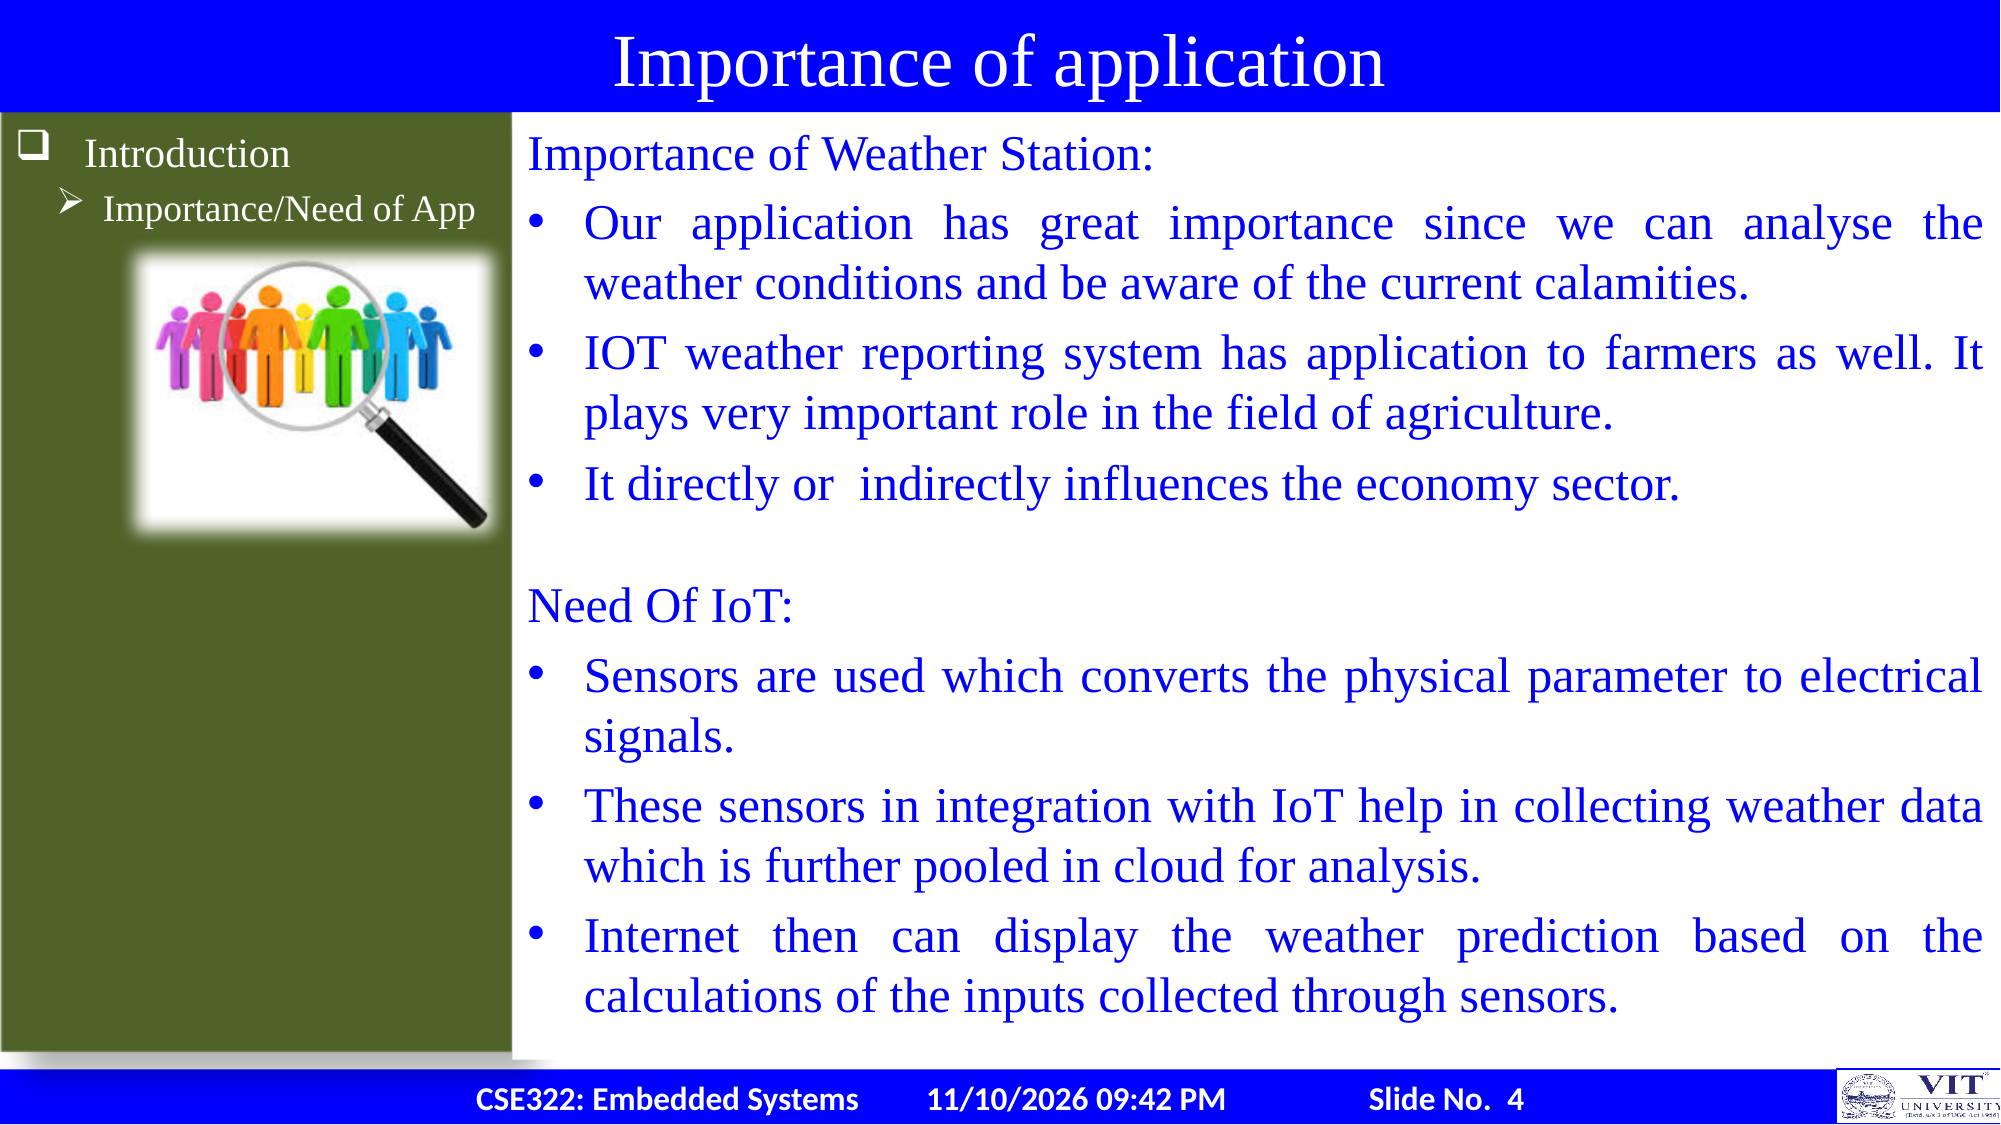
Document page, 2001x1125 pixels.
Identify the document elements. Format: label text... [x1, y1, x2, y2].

picture [1837, 1070, 2001, 1123]
list Introduction Importance/Need of App [0, 118, 501, 1048]
picture [116, 234, 510, 550]
title Importance of application [0, 0, 2000, 113]
list Importance of Weather Station: Our application has great importance since we can analyse the weather conditions and be aware of the current calamities. IOT weather reporting system has application to farmers as well. It plays very important role in the field of agriculture. It directly or indirectly influences the economy sector. Need Of IoT: Sensors are used which converts the physical parameter to electrical signals. These sensors in integration with IoT help in collecting weather data which is further pooled in cloud for analysis. Internet then can display the weather prediction based on the calculations of the inputs collected through sensors. [512, 112, 2000, 1060]
